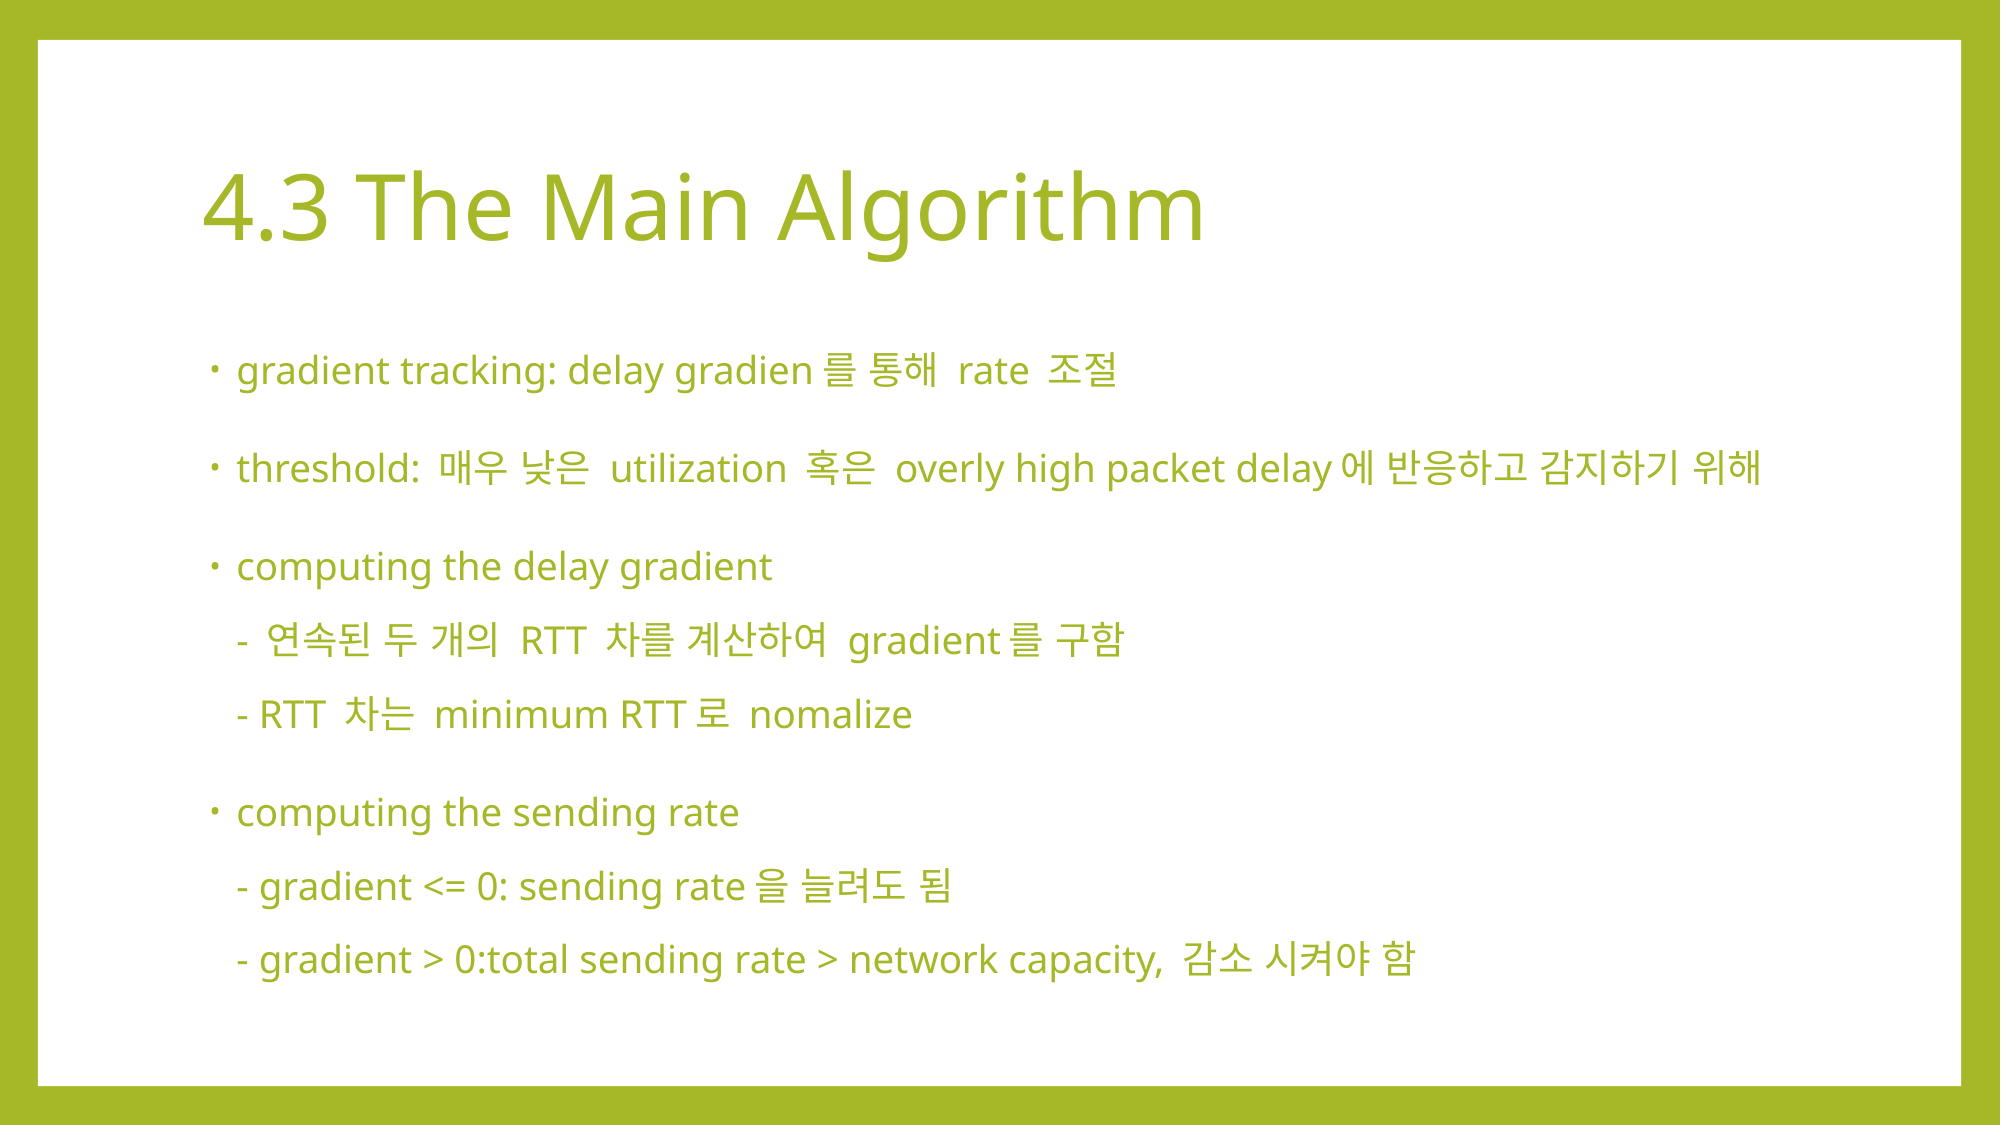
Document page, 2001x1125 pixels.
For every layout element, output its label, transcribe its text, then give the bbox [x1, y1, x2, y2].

list gradient tracking: delay gradien를 통해 rate 조절 threshold: 매우 낮은 utilization 혹은 overly high packet delay에 반응하고 감지하기 위해 computing the delay gradient - 연속된 두 개의 RTT 차를 계산하여 gradient를 구함 - RTT 차는 minimum RTT로 nomalize computing the sending rate - gradient <= 0: sending rate을 늘려도 됨 - gradient > 0:total sending rate > network capacity, 감소 시켜야 함 [187, 310, 1808, 1000]
title 4.3 The Main Algorithm [187, 99, 1808, 310]
